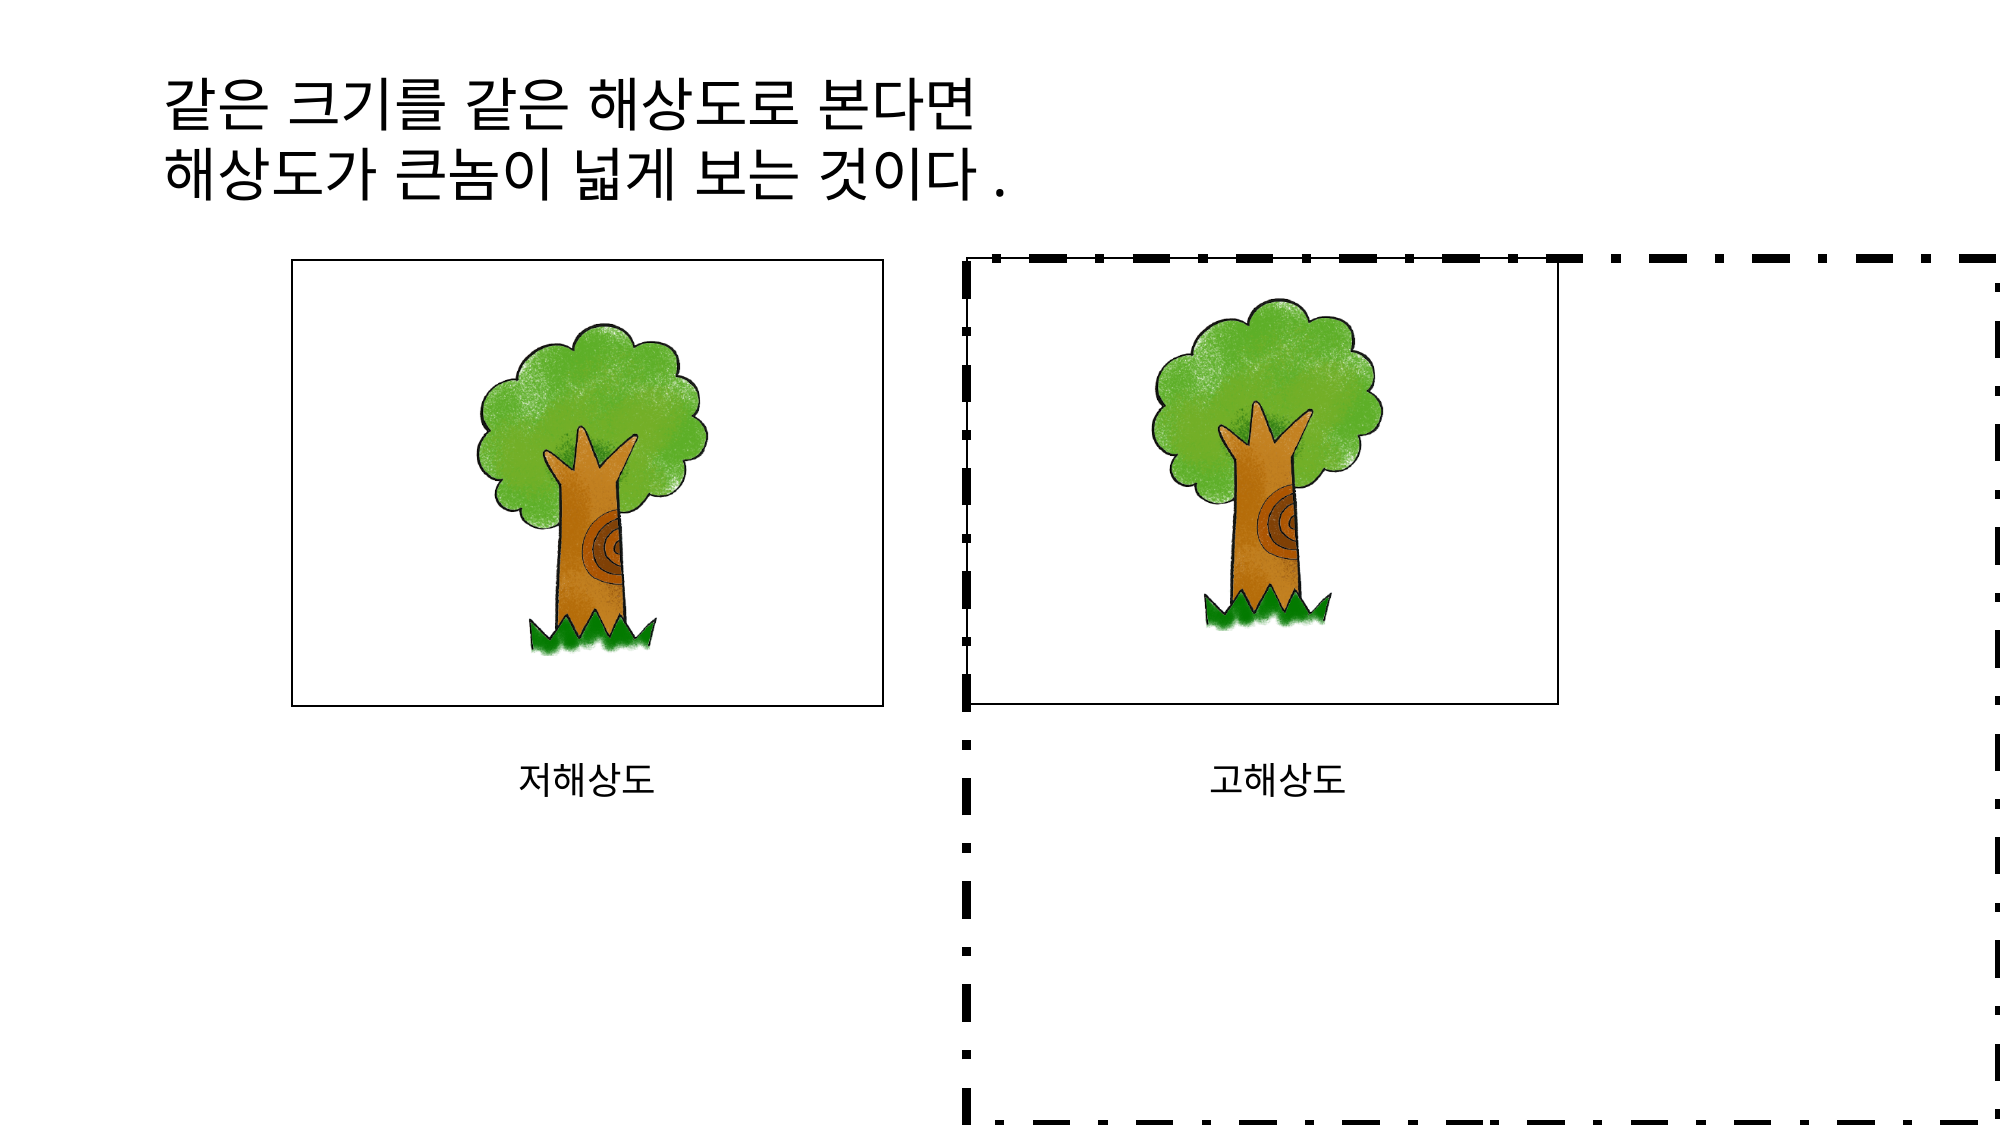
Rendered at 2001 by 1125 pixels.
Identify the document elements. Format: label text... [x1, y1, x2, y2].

text_box 같은 크기를 같은 해상도로 본다면 해상도가 큰놈이 넓게 보는 것이다. [149, 60, 1023, 216]
text_box 저해상도 [503, 749, 672, 810]
picture [363, 311, 812, 656]
picture [1038, 286, 1487, 631]
text_box [966, 257, 2000, 1125]
text_box [291, 259, 884, 707]
